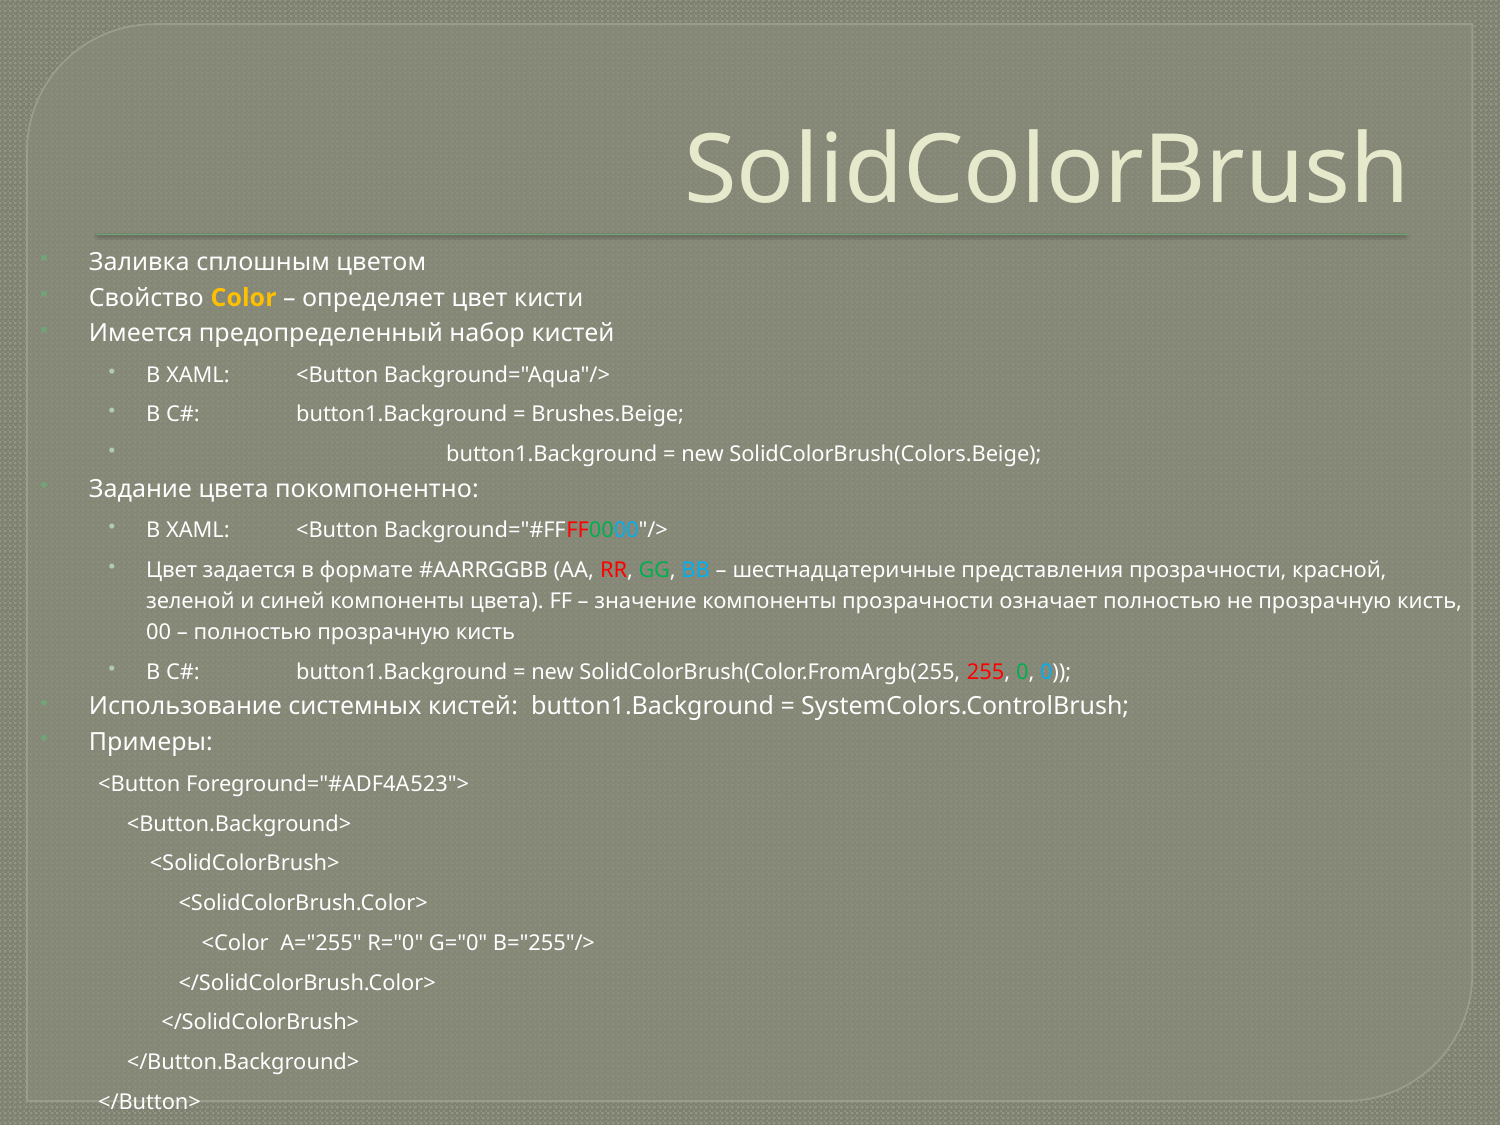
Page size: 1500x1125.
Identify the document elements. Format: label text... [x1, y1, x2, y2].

list Заливка сплошным цветом Свойство Color – определяет цвет кисти Имеется предопределенный набор кистей В XAML: <Button Background="Aqua"/> В С#: button1.Background = Brushes.Beige; button1.Background = new SolidColorBrush(Colors.Beige); Задание цвета покомпонентно: В XAML: <Button Background="#FFFF0000"/> Цвет задается в формате #AARRGGBB (AA, RR, GG, BB – шестнадцатеричные представления прозрачности, красной, зеленой и синей компоненты цвета). FF – значение компоненты прозрачности означает полностью не прозрачную кисть, 00 – полностью прозрачную кисть В С#: button1.Background = new SolidColorBrush(Color.FromArgb(255, 255, 0, 0)); Использование системных кистей: button1.Background = SystemColors.ControlBrush; Примеры: <Button Foreground="#ADF4A523"> <Button.Background> <SolidColorBrush> <SolidColorBrush.Color> <Color A="255" R="0" G="0" B="255"/> </SolidColorBrush.Color> </SolidColorBrush> </Button.Background> </Button> [26, 231, 1497, 1125]
title SolidColorBrush [75, 41, 1425, 230]
